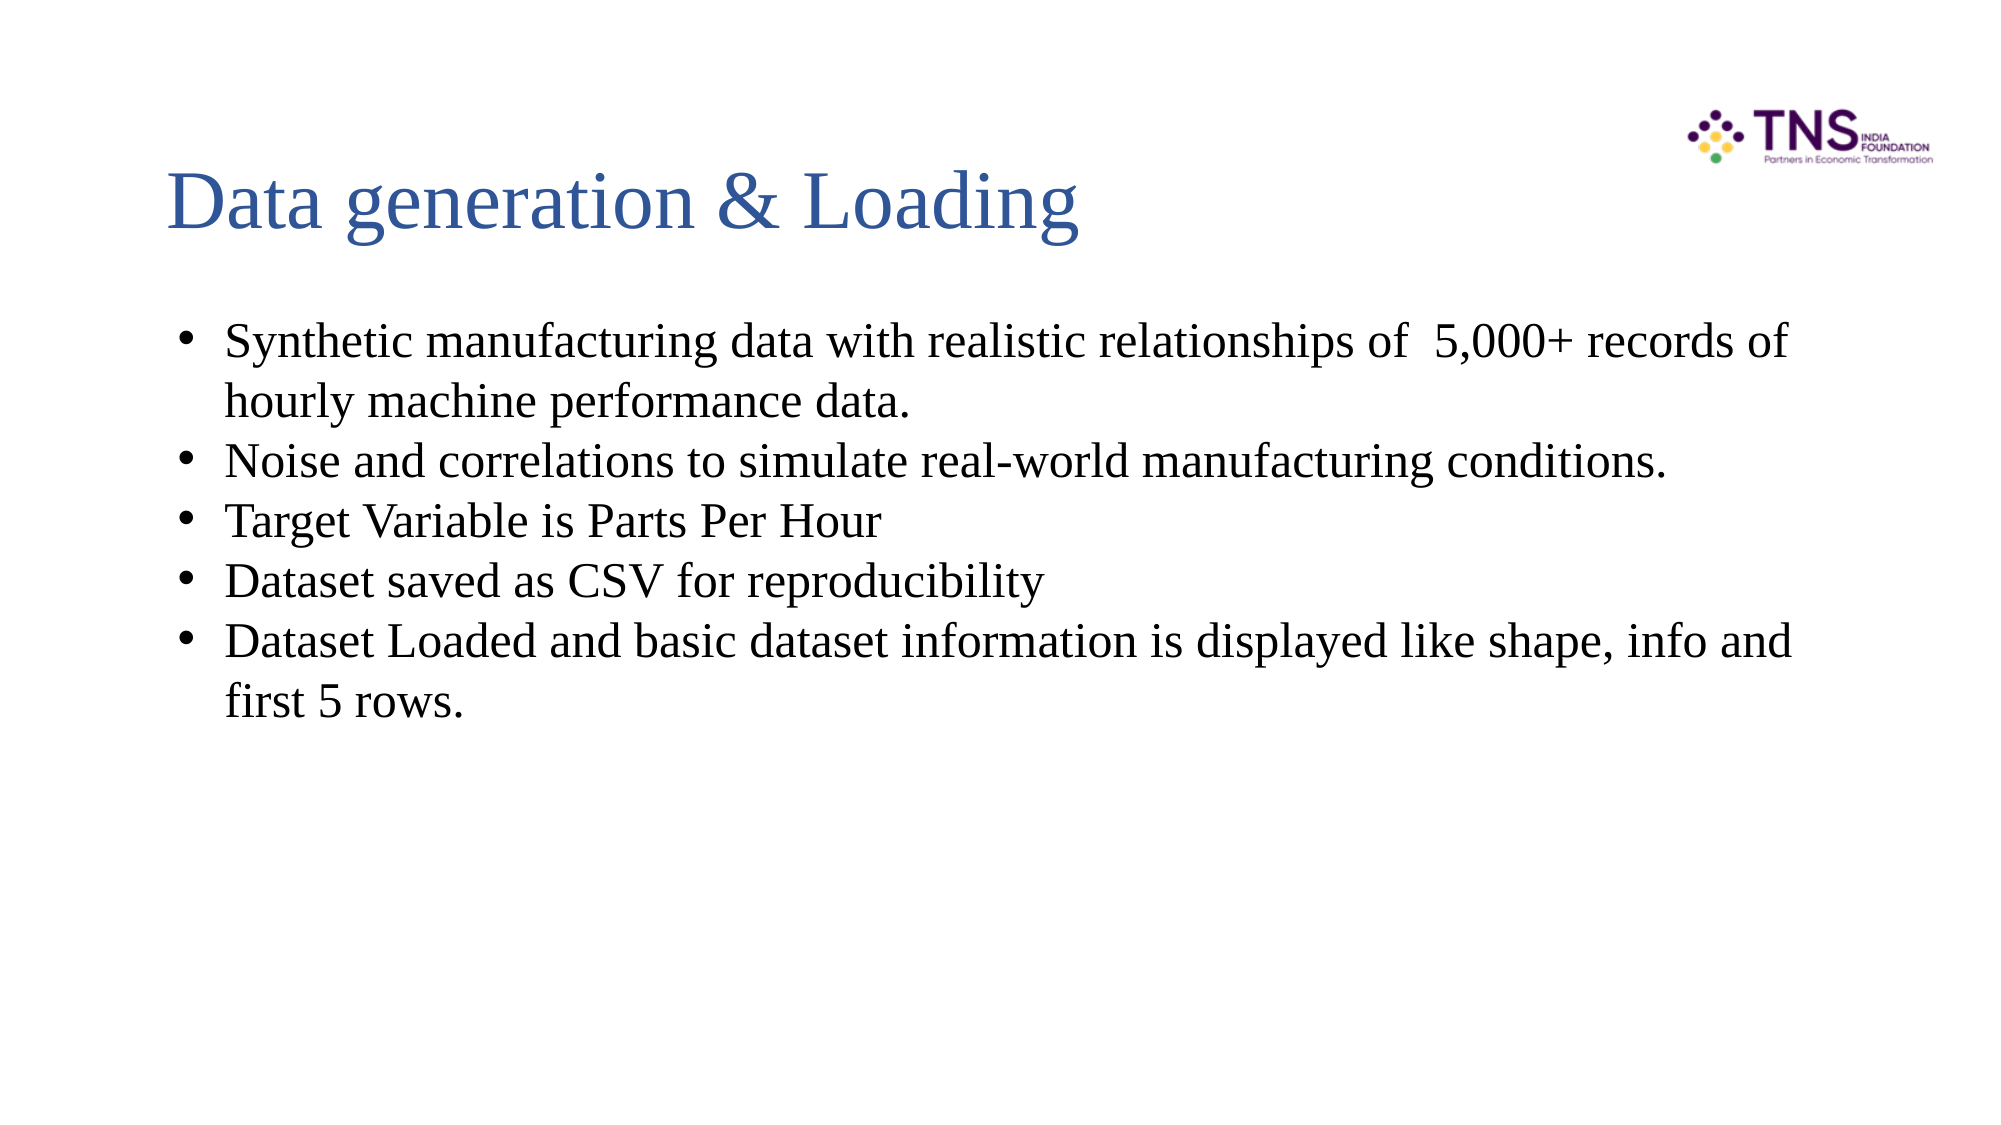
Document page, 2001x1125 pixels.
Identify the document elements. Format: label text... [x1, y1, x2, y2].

picture [1678, 49, 1938, 224]
text_box Synthetic manufacturing data with realistic relationships of 5,000+ records of hourly machine performance data. Noise and correlations to simulate real-world manufacturing conditions. Target Variable is Parts Per Hour Dataset saved as CSV for reproducibility Dataset Loaded and basic dataset information is displayed like shape, info and first 5 rows. [162, 299, 1872, 825]
text_box Data generation & Loading [151, 92, 1861, 298]
